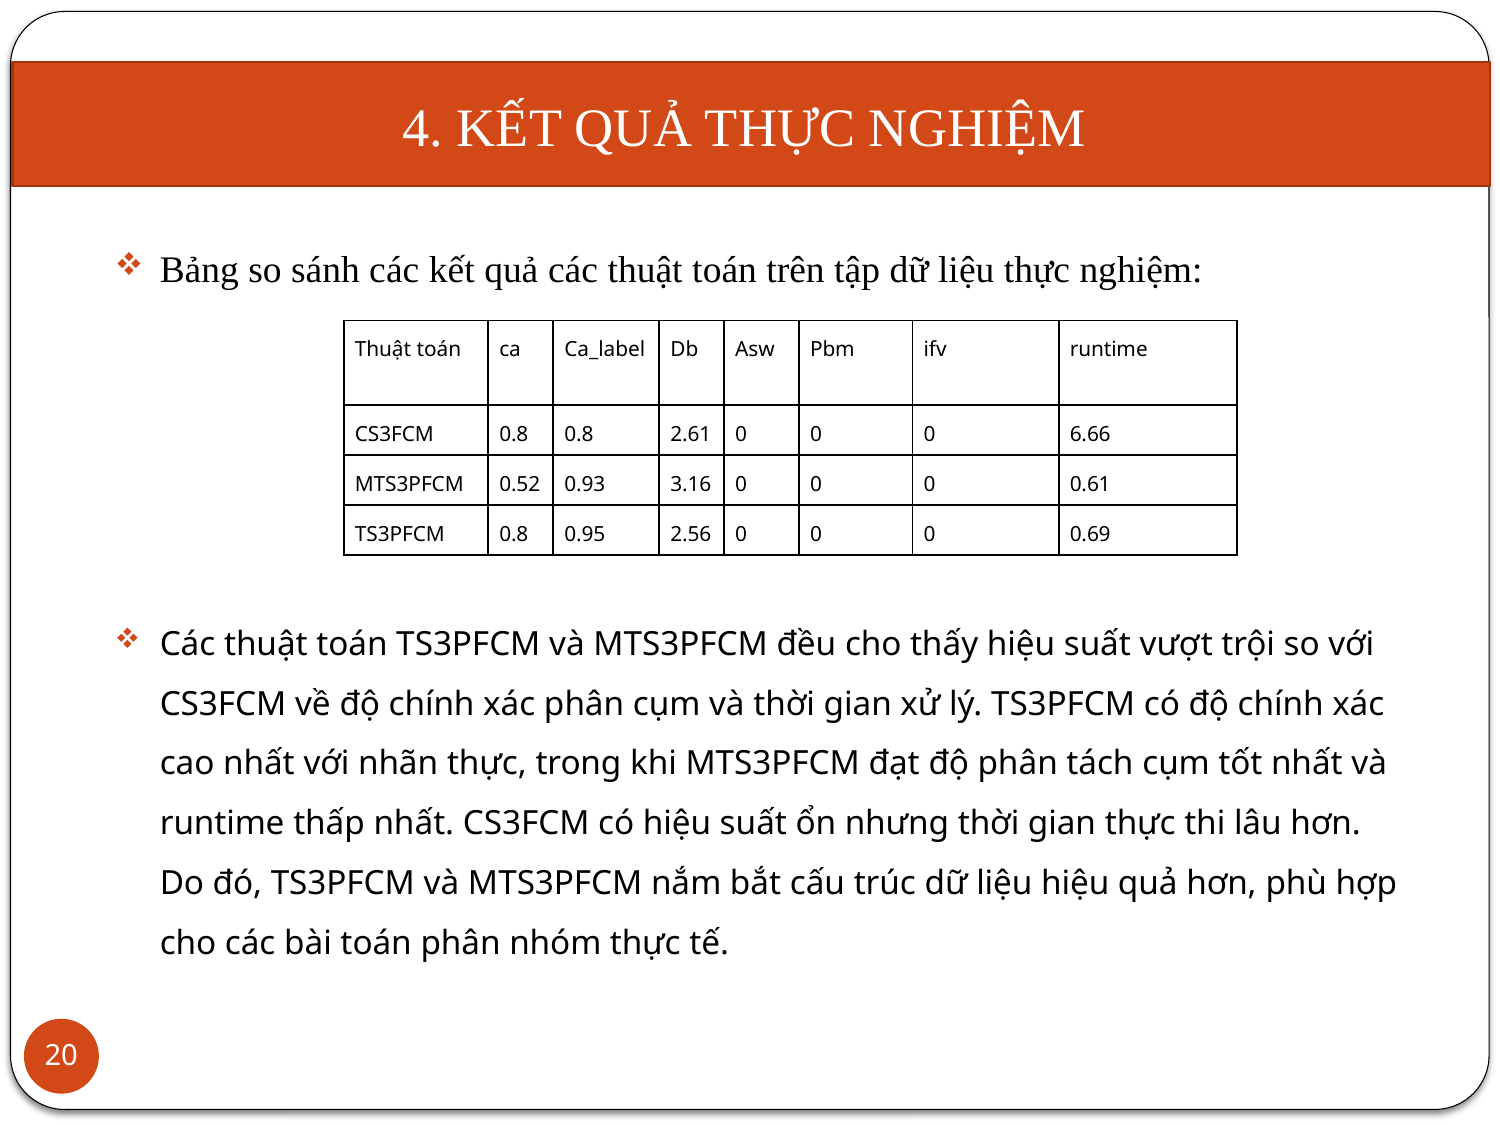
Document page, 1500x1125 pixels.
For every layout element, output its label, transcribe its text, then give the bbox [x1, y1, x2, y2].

table_cell 0 [725, 456, 798, 504]
slide_number 20 [23, 1018, 99, 1094]
table_cell 0 [913, 456, 1058, 504]
table_cell 0 [800, 456, 912, 504]
table_cell TS3PFCM [345, 506, 487, 554]
table_header Ca_label [554, 321, 658, 404]
table_cell 6.66 [1060, 406, 1236, 454]
table_cell 2.56 [660, 506, 723, 554]
table_cell CS3FCM [345, 406, 487, 454]
table_cell 0 [913, 506, 1058, 554]
table_header Asw [725, 321, 798, 404]
table_cell 0 [725, 406, 798, 454]
table_cell 0.8 [554, 406, 658, 454]
table_cell 0.61 [1060, 456, 1236, 504]
table_header ifv [913, 321, 1058, 404]
table_cell 0.8 [489, 506, 552, 554]
table_header ca [489, 321, 552, 404]
table_cell 0 [800, 406, 912, 454]
table_cell 0.93 [554, 456, 658, 504]
table_header Db [660, 321, 723, 404]
text_box 4. KẾT QUẢ THỰC NGHIỆM [11, 61, 1491, 187]
table_cell 2.61 [660, 406, 723, 454]
table_cell 0 [913, 406, 1058, 454]
table_cell 0.52 [489, 456, 552, 504]
table_header Thuật toán [345, 321, 487, 404]
table_cell 0 [800, 506, 912, 554]
list Bảng so sánh các kết quả các thuật toán trên tập dữ liệu thực nghiệm: Các thuật toán TS3PFCM và MTS3PFCM đều cho thấy hiệu suất vượt trội so với CS3FCM về độ chính xác phân cụm và thời gian xử lý. TS3PFCM có độ chính xác cao nhất với nhãn thực, trong khi MTS3PFCM đạt độ phân tách cụm tốt nhất và runtime thấp nhất. CS3FCM có hiệu suất ổn nhưng thời gian thực thi lâu hơn. Do đó, TS3PFCM và MTS3PFCM nắm bắt cấu trúc dữ liệu hiệu quả hơn, phù hợp cho các bài toán phân nhóm thực tế. [99, 237, 1425, 988]
table_cell 0.69 [1060, 506, 1236, 554]
table_cell 0.95 [554, 506, 658, 554]
table_cell 3.16 [660, 456, 723, 504]
table_header runtime [1060, 321, 1236, 404]
table_cell MTS3PFCM [345, 456, 487, 504]
table_cell 0 [725, 506, 798, 554]
table_header Pbm [800, 321, 912, 404]
table_cell 0.8 [489, 406, 552, 454]
